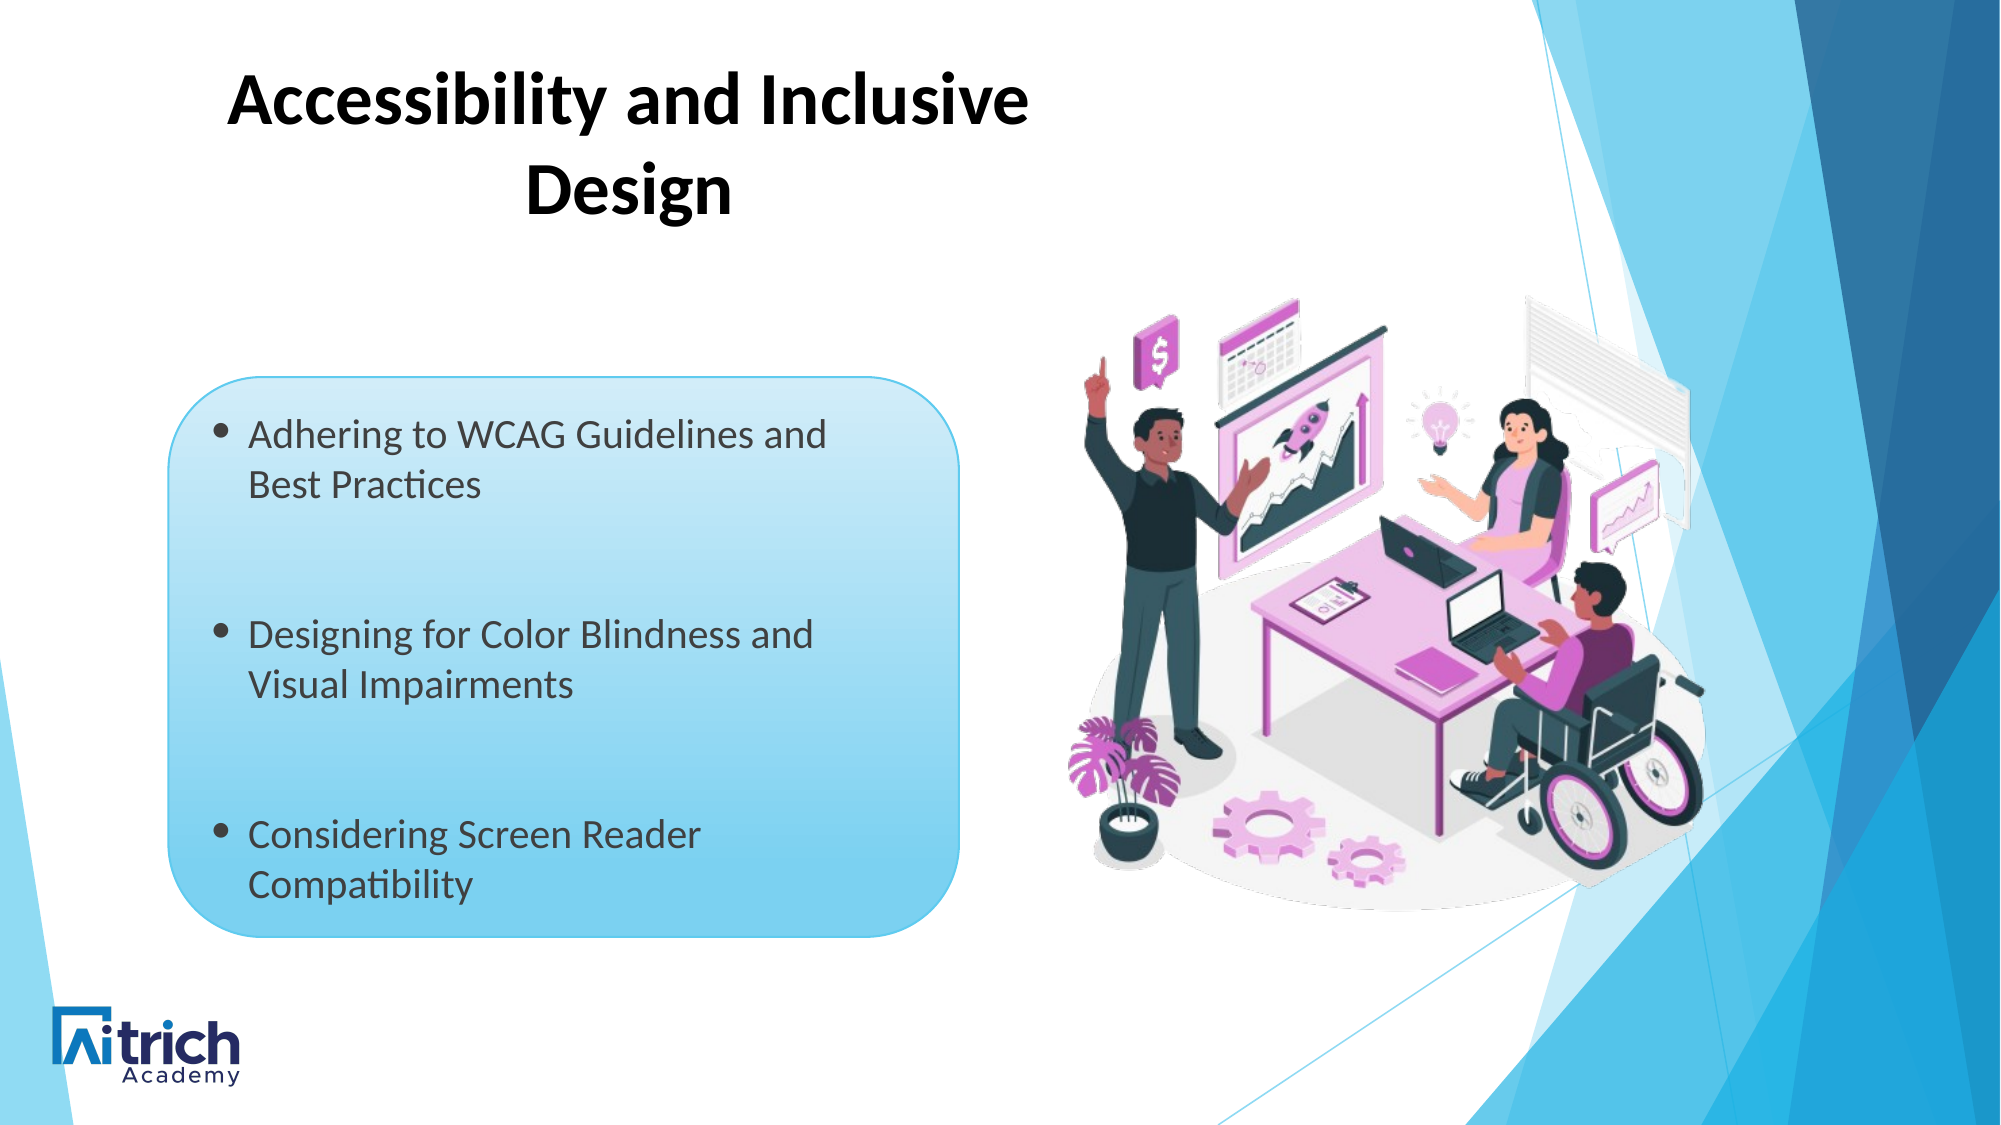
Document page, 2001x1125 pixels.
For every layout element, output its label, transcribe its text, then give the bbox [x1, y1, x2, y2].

title Accessibility and Inclusive Design [188, 111, 1072, 378]
picture [15, 950, 277, 1125]
picture [1051, 261, 1727, 938]
text_box Adhering to WCAG Guidelines and Best Practices​ Designing for Color Blindness and Visual Impairments​ ​ ​ Considering Screen Reader Compatibility [168, 377, 959, 937]
